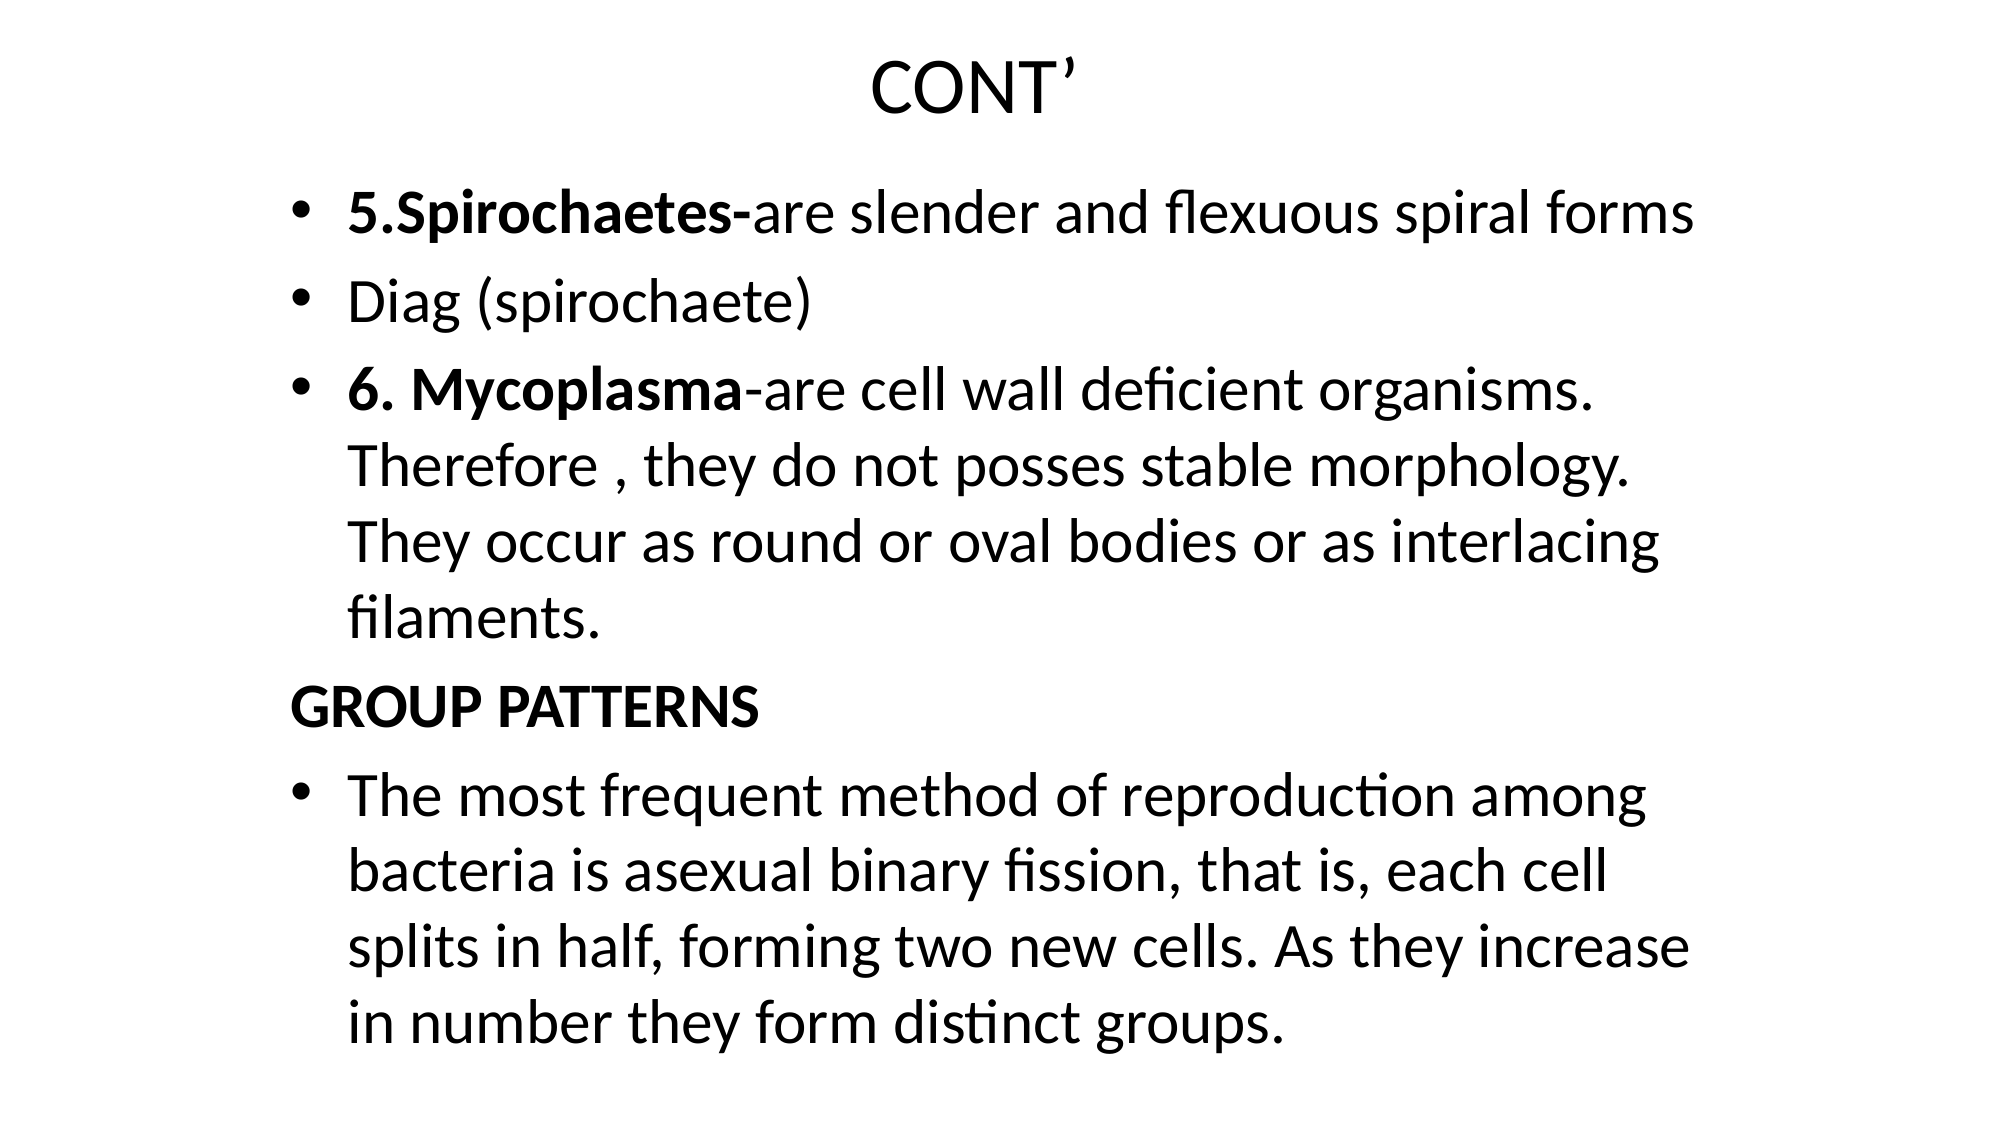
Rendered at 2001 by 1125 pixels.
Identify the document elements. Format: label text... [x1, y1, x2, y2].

list 5.Spirochaetes-are slender and flexuous spiral forms Diag (spirochaete) 6. Mycoplasma-are cell wall deficient organisms. Therefore , they do not posses stable morphology. They occur as round or oval bodies or as interlacing filaments. GROUP PATTERNS The most frequent method of reproduction among bacteria is asexual binary fission, that is, each cell splits in half, forming two new cells. As they increase in number they form distinct groups. [275, 162, 1725, 1100]
title CONT’ [300, 24, 1650, 138]
